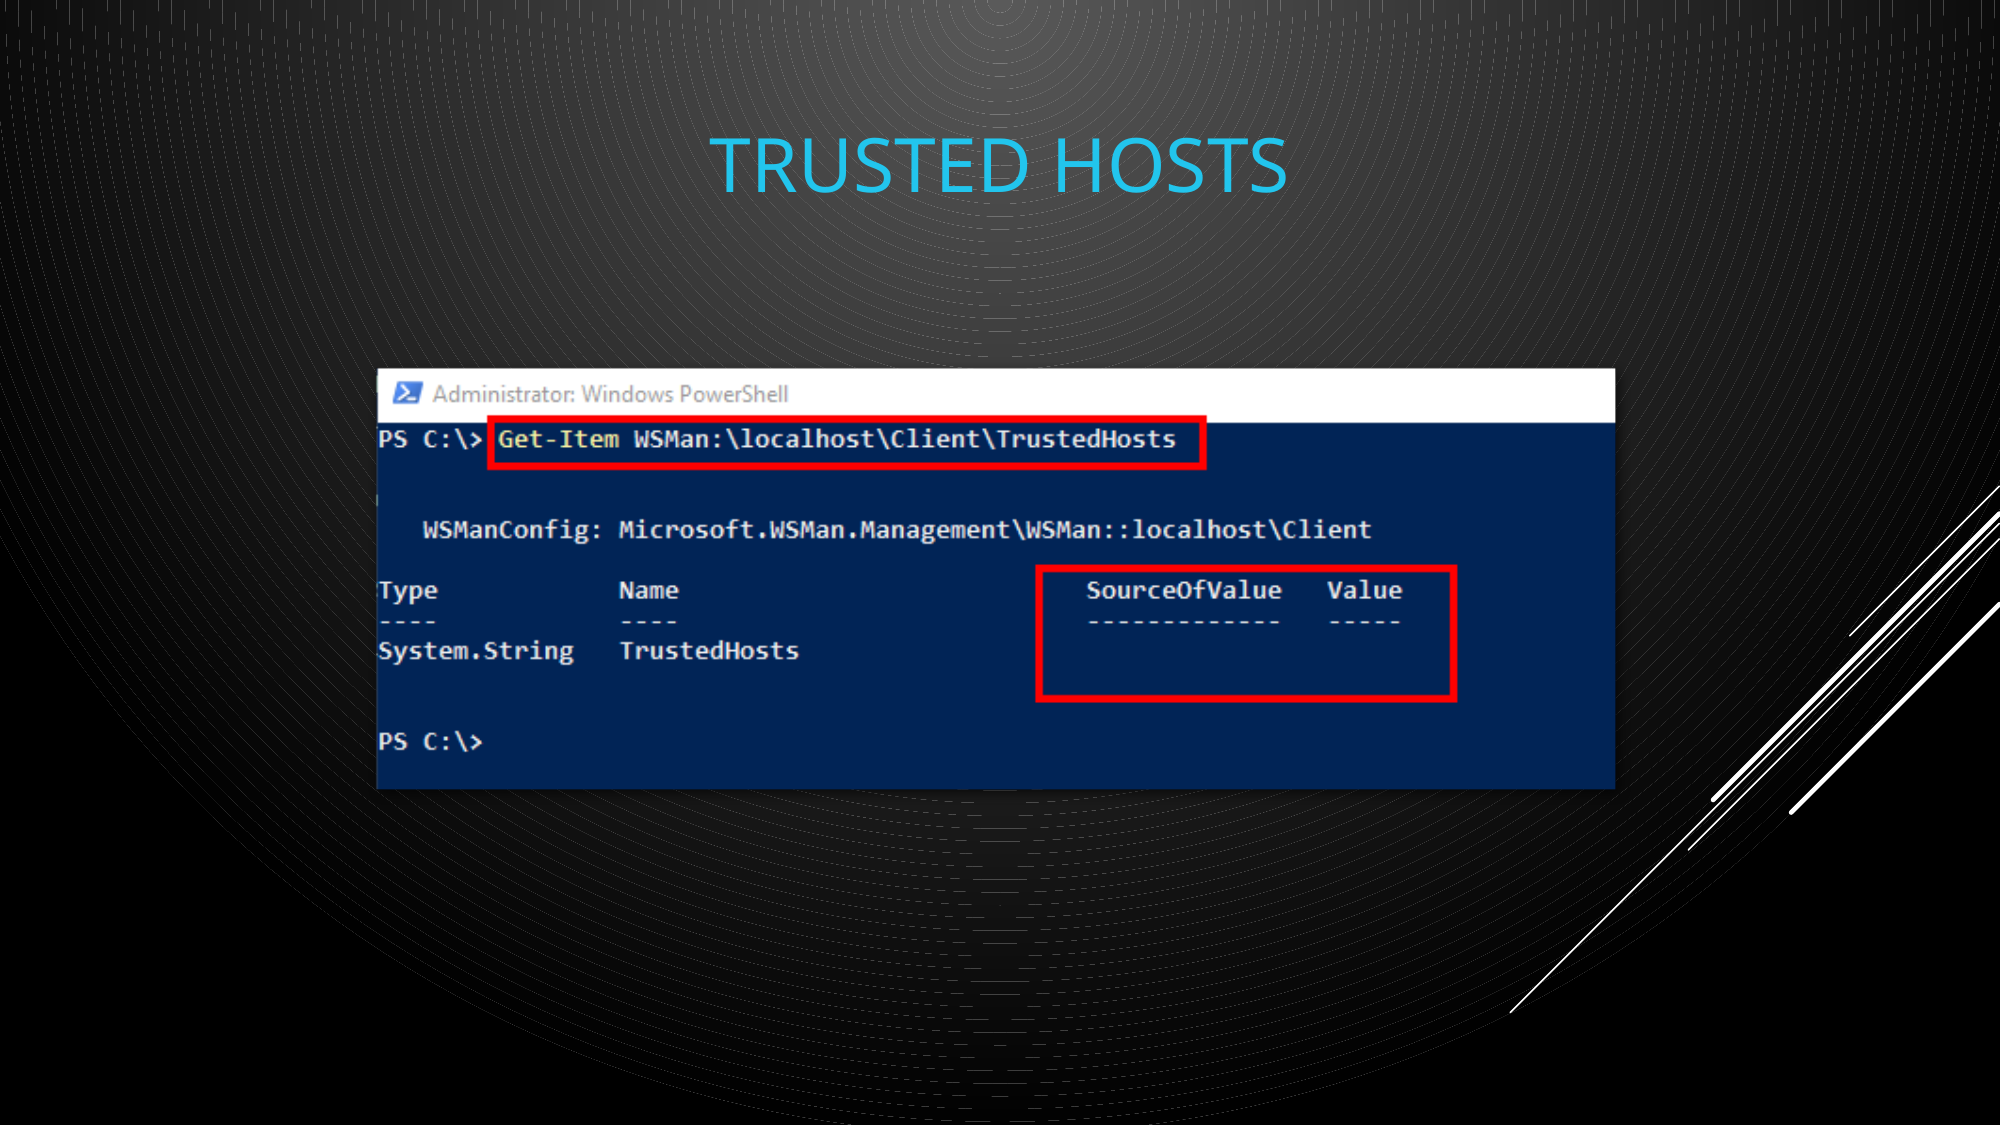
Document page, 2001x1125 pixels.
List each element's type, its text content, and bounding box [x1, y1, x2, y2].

picture [366, 359, 1634, 807]
title Trusted hosts [665, 109, 1334, 216]
